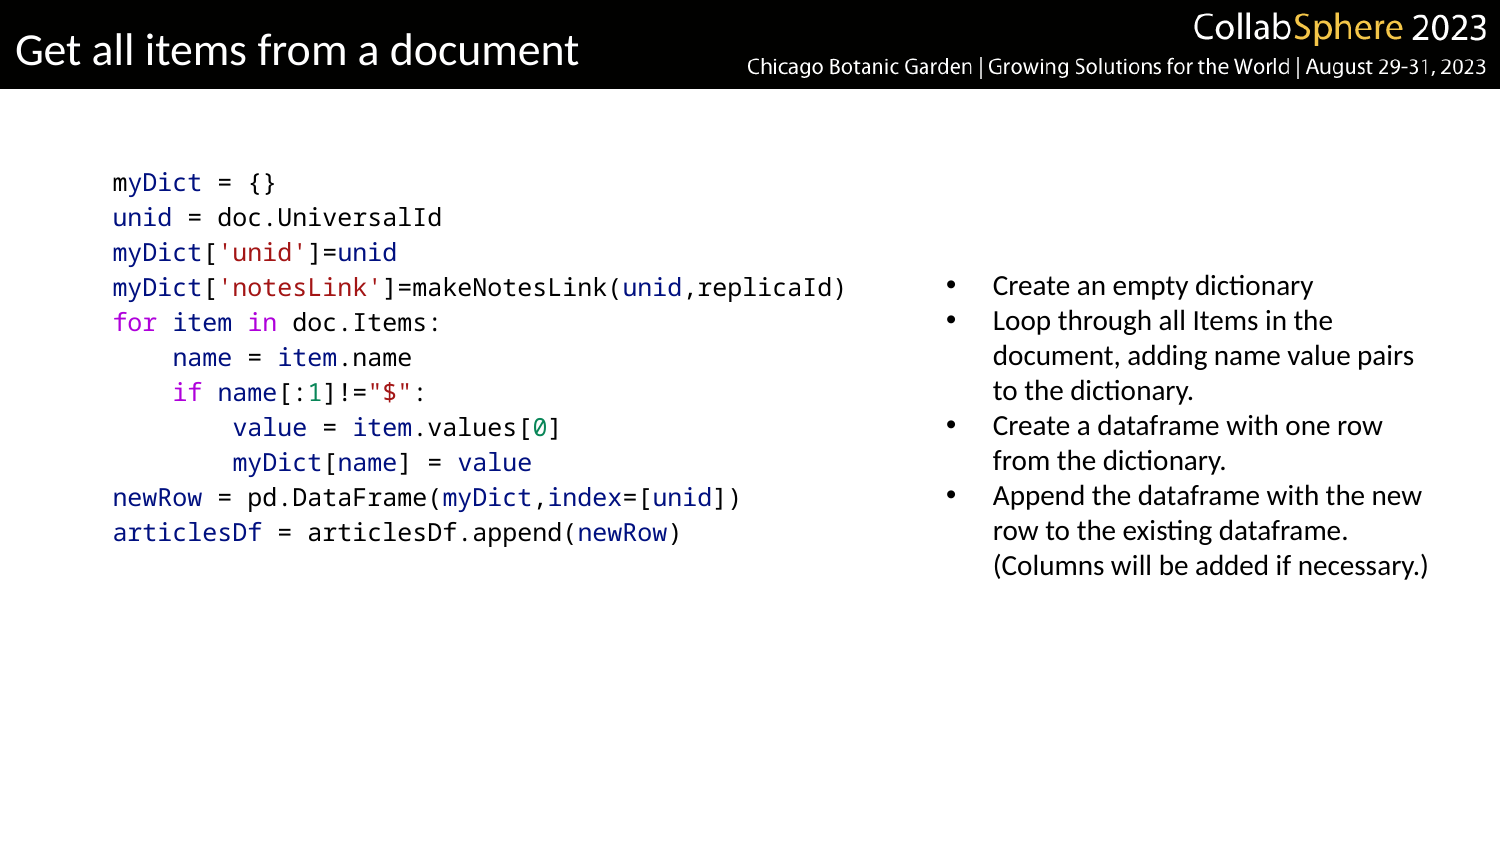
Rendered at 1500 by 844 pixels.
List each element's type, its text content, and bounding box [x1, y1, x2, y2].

title Get all items from a document [0, 21, 1225, 72]
picture [0, 0, 1500, 844]
text_box Create an empty dictionary Loop through all Items in the document, adding name value pairs to the dictionary. Create a dataframe with one row from the dictionary. Append the dataframe with the new row to the existing dataframe. (Columns will be added if necessary.) [931, 259, 1457, 659]
list myDict = {} unid = doc.UniversalId myDict['unid']=unid myDict['notesLink']=makeNotesLink(unid,replicaId) for item in doc.Items: name = item.name if name[:1]!="$": value = item.values[0] myDict[name] = value newRow = pd.DataFrame(myDict,index=[unid]) articlesDf = articlesDf.append(newRow) [37, 159, 888, 792]
